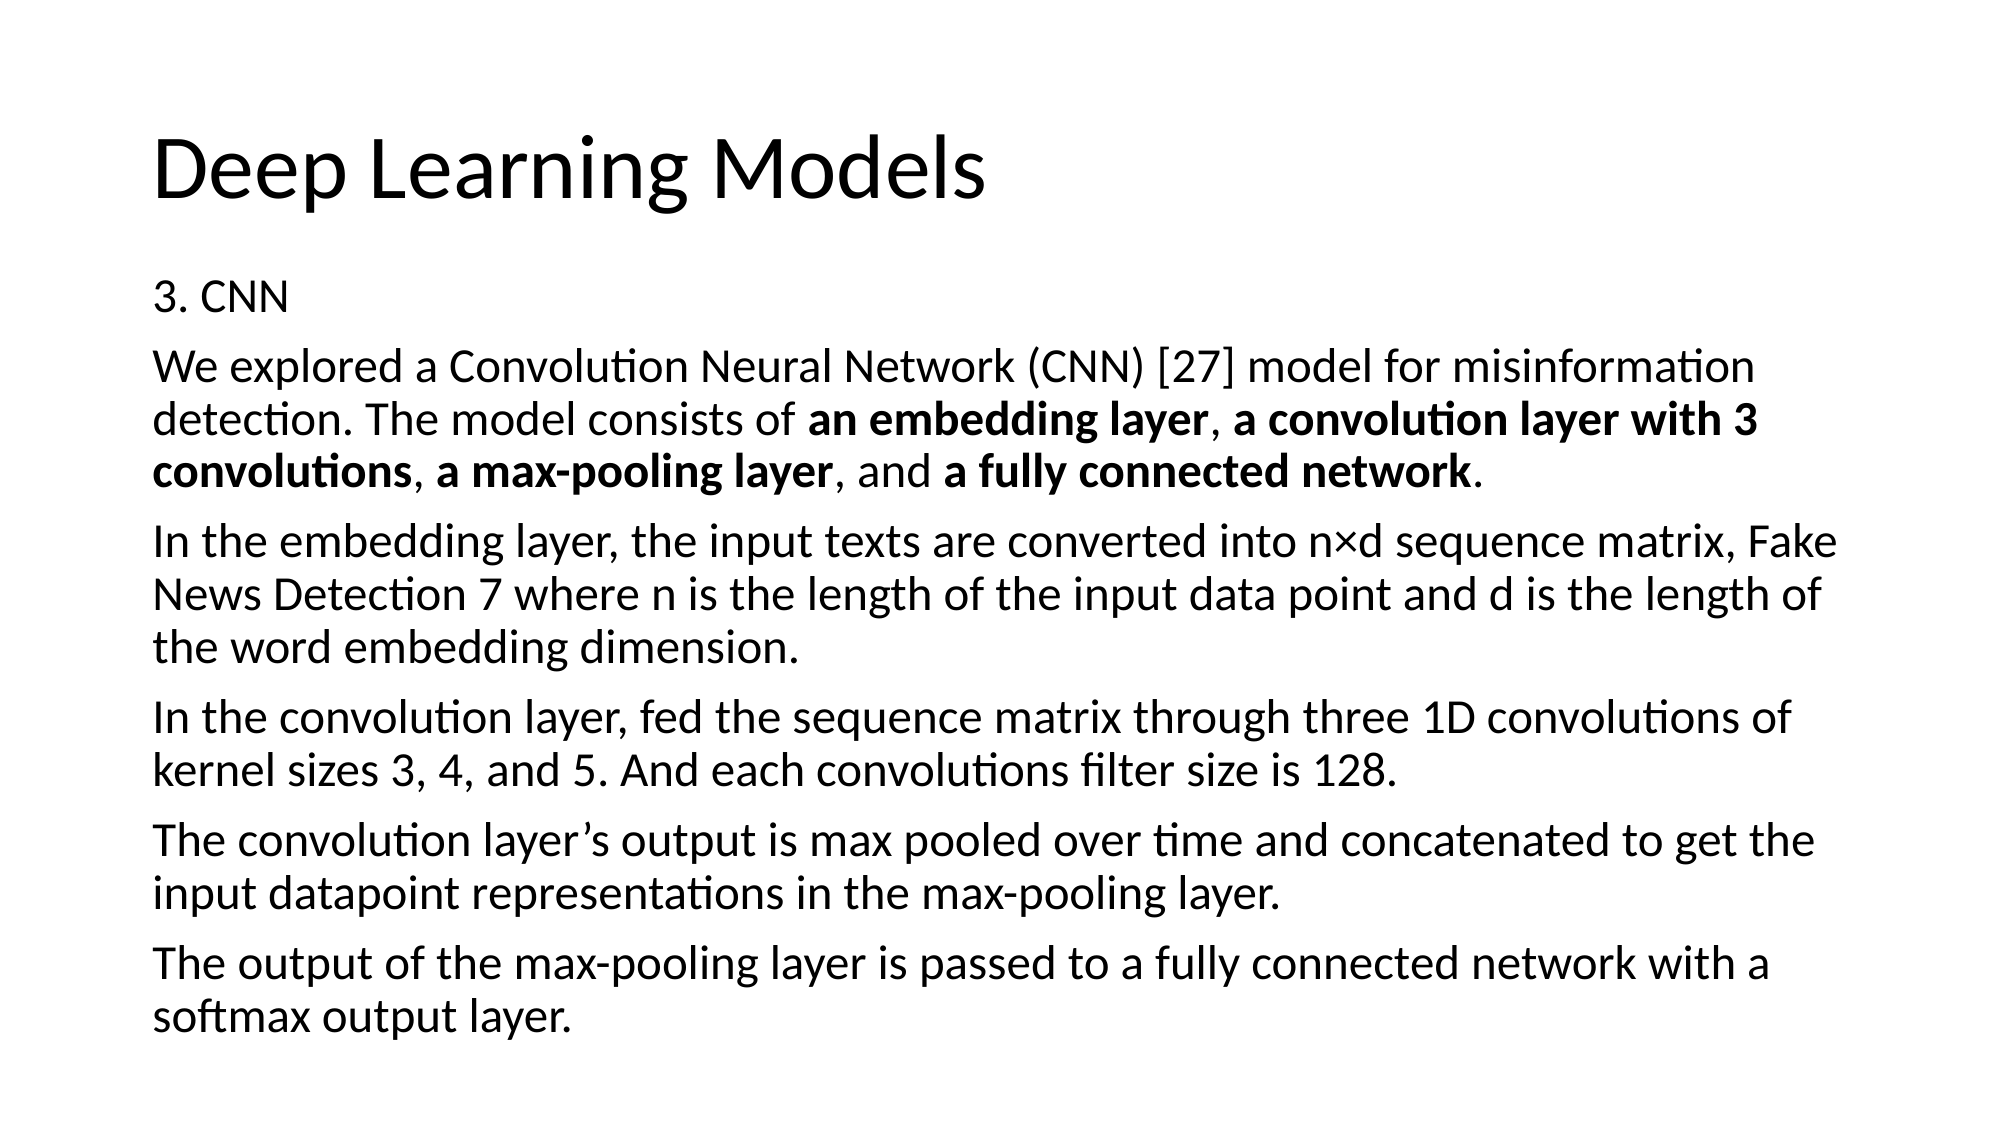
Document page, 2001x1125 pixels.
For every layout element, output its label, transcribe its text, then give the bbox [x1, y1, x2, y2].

list 3. CNN We explored a Convolution Neural Network (CNN) [27] model for misinformation detection. The model consists of an embedding layer, a convolution layer with 3 convolutions, a max-pooling layer, and a fully connected network. In the embedding layer, the input texts are converted into n×d sequence matrix, Fake News Detection 7 where n is the length of the input data point and d is the length of the word embedding dimension. In the convolution layer, fed the sequence matrix through three 1D convolutions of kernel sizes 3, 4, and 5. And each convolutions filter size is 128. The convolution layer’s output is max pooled over time and concatenated to get the input datapoint representations in the max-pooling layer. The output of the max-pooling layer is passed to a fully connected network with a softmax output layer. [137, 262, 1863, 1066]
title Deep Learning Models [137, 59, 1863, 262]
